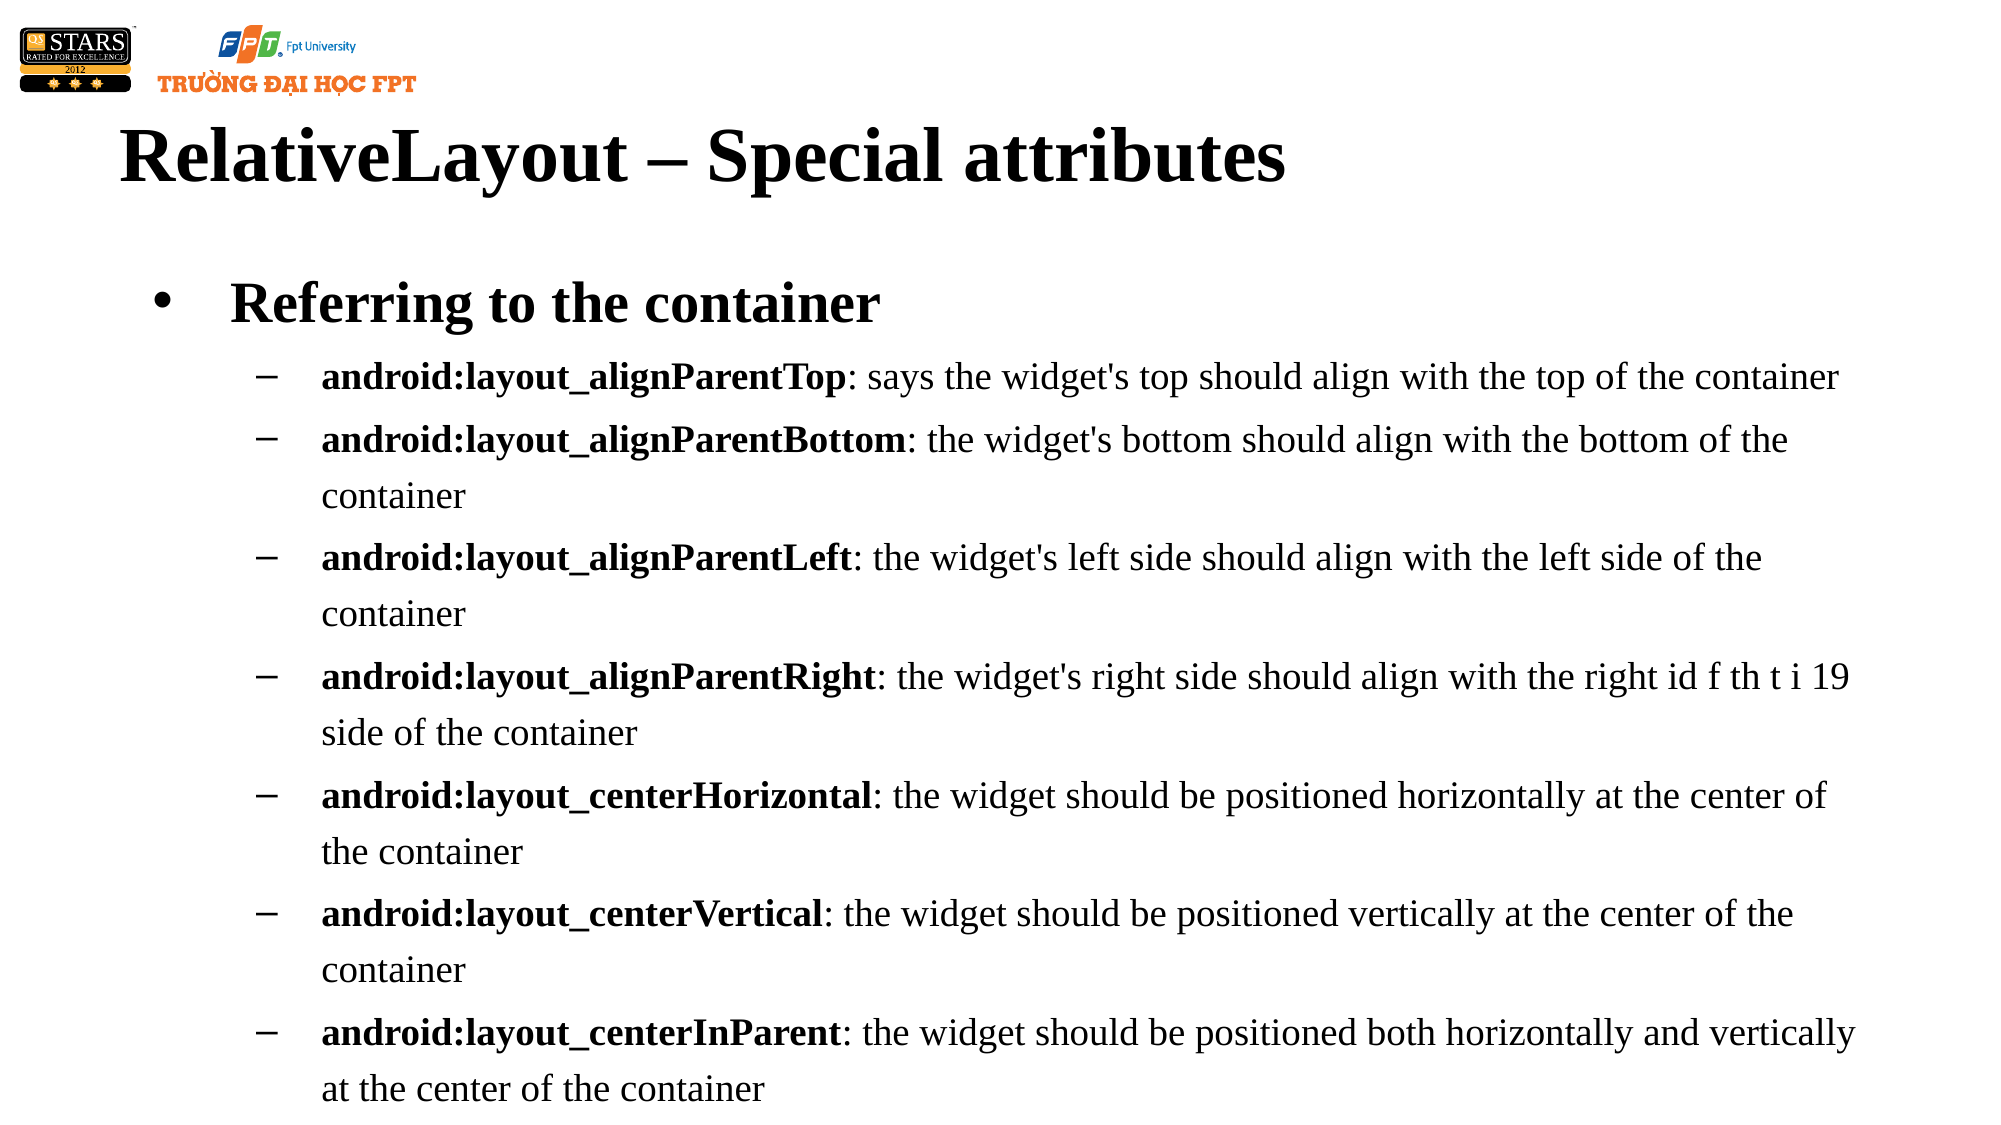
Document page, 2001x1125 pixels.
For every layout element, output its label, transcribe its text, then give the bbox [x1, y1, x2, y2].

list Referring to the container android:layout_alignParentTop: says the widget's top should align with the top of the container android:layout_alignParentBottom: the widget's bottom should align with the bottom of the container android:layout_alignParentLeft: the widget's left side should align with the left side of the container android:layout_alignParentRight: the widget's right side should align with the right id f th t i 19 side of the container android:layout_centerHorizontal: the widget should be positioned horizontally at the center of the container android:layout_centerVertical: the widget should be positioned vertically at the center of the container android:layout_centerInParent: the widget should be positioned both horizontally and vertically at the center of the container [137, 249, 1890, 1125]
title RelativeLayout – Special attributes [104, 83, 1905, 218]
